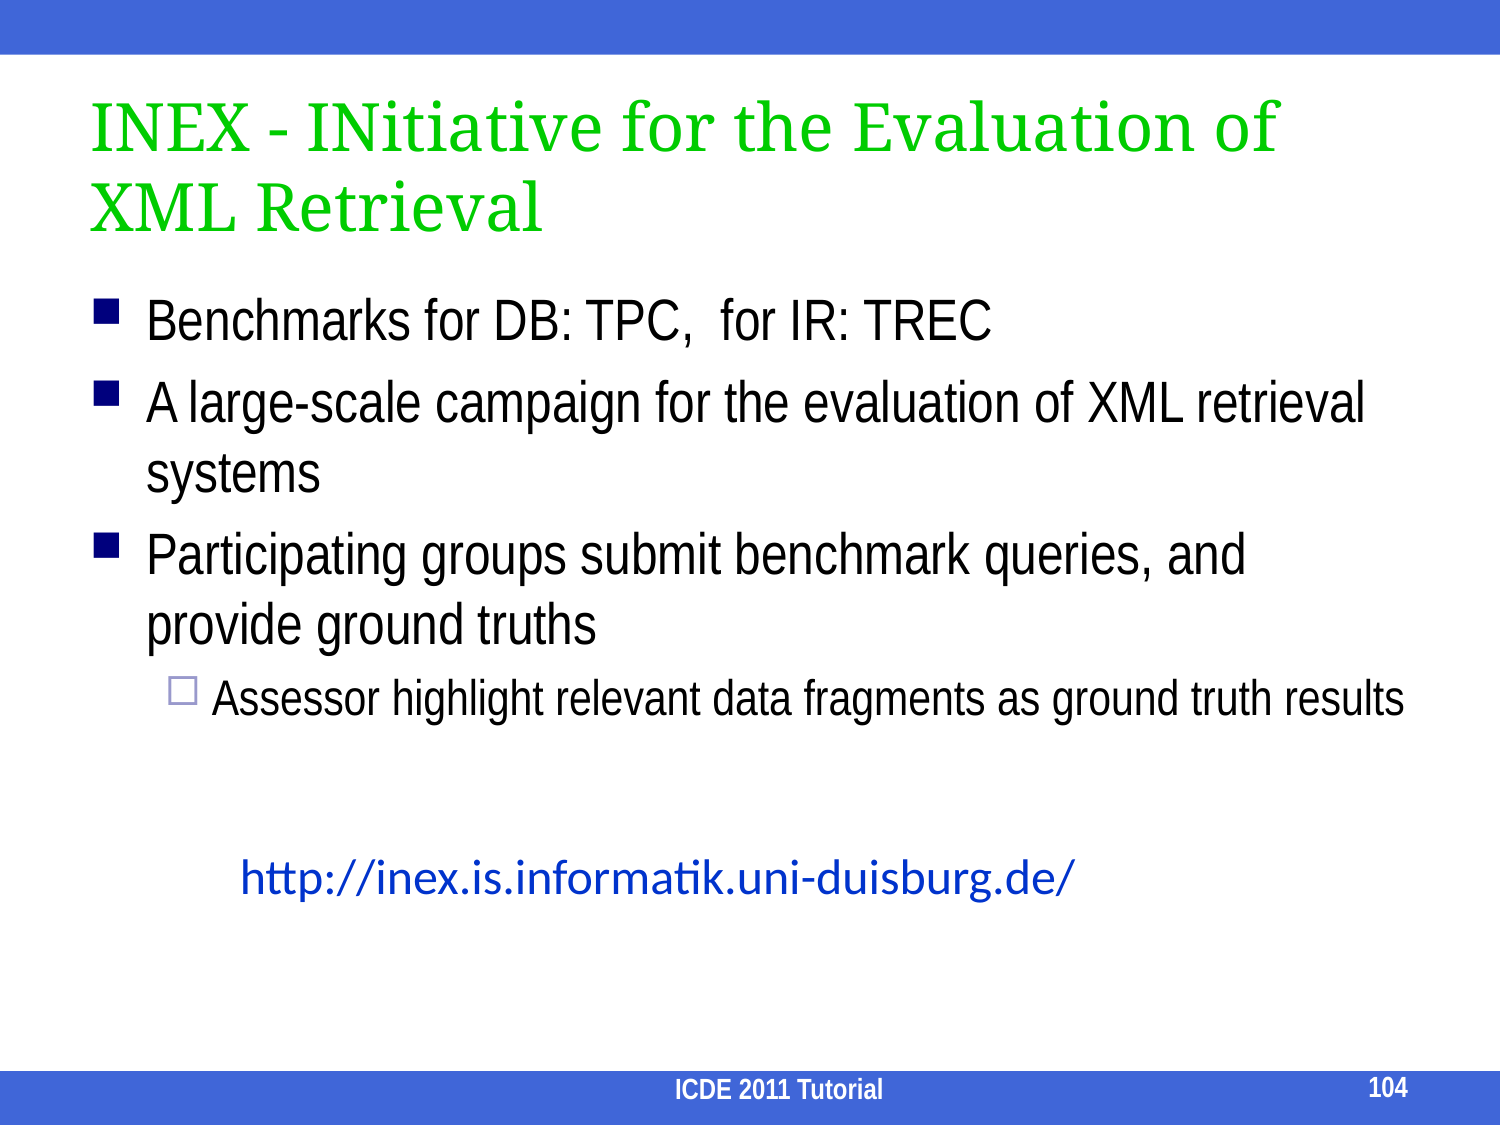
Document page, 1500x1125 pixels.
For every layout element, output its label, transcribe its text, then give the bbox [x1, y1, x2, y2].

slide_number 104 [1234, 1074, 1424, 1111]
title INEX - INitiative for the Evaluation of XML Retrieval [74, 74, 1426, 256]
footer ICDE 2011 Tutorial [348, 1076, 1211, 1113]
text_box http://inex.is.informatik.uni-duisburg.de/ [225, 836, 1175, 912]
list Benchmarks for DB: TPC, for IR: TREC A large-scale campaign for the evaluation of XML retrieval systems Participating groups submit benchmark queries, and provide ground truths Assessor highlight relevant data fragments as ground truth results [74, 274, 1426, 1043]
